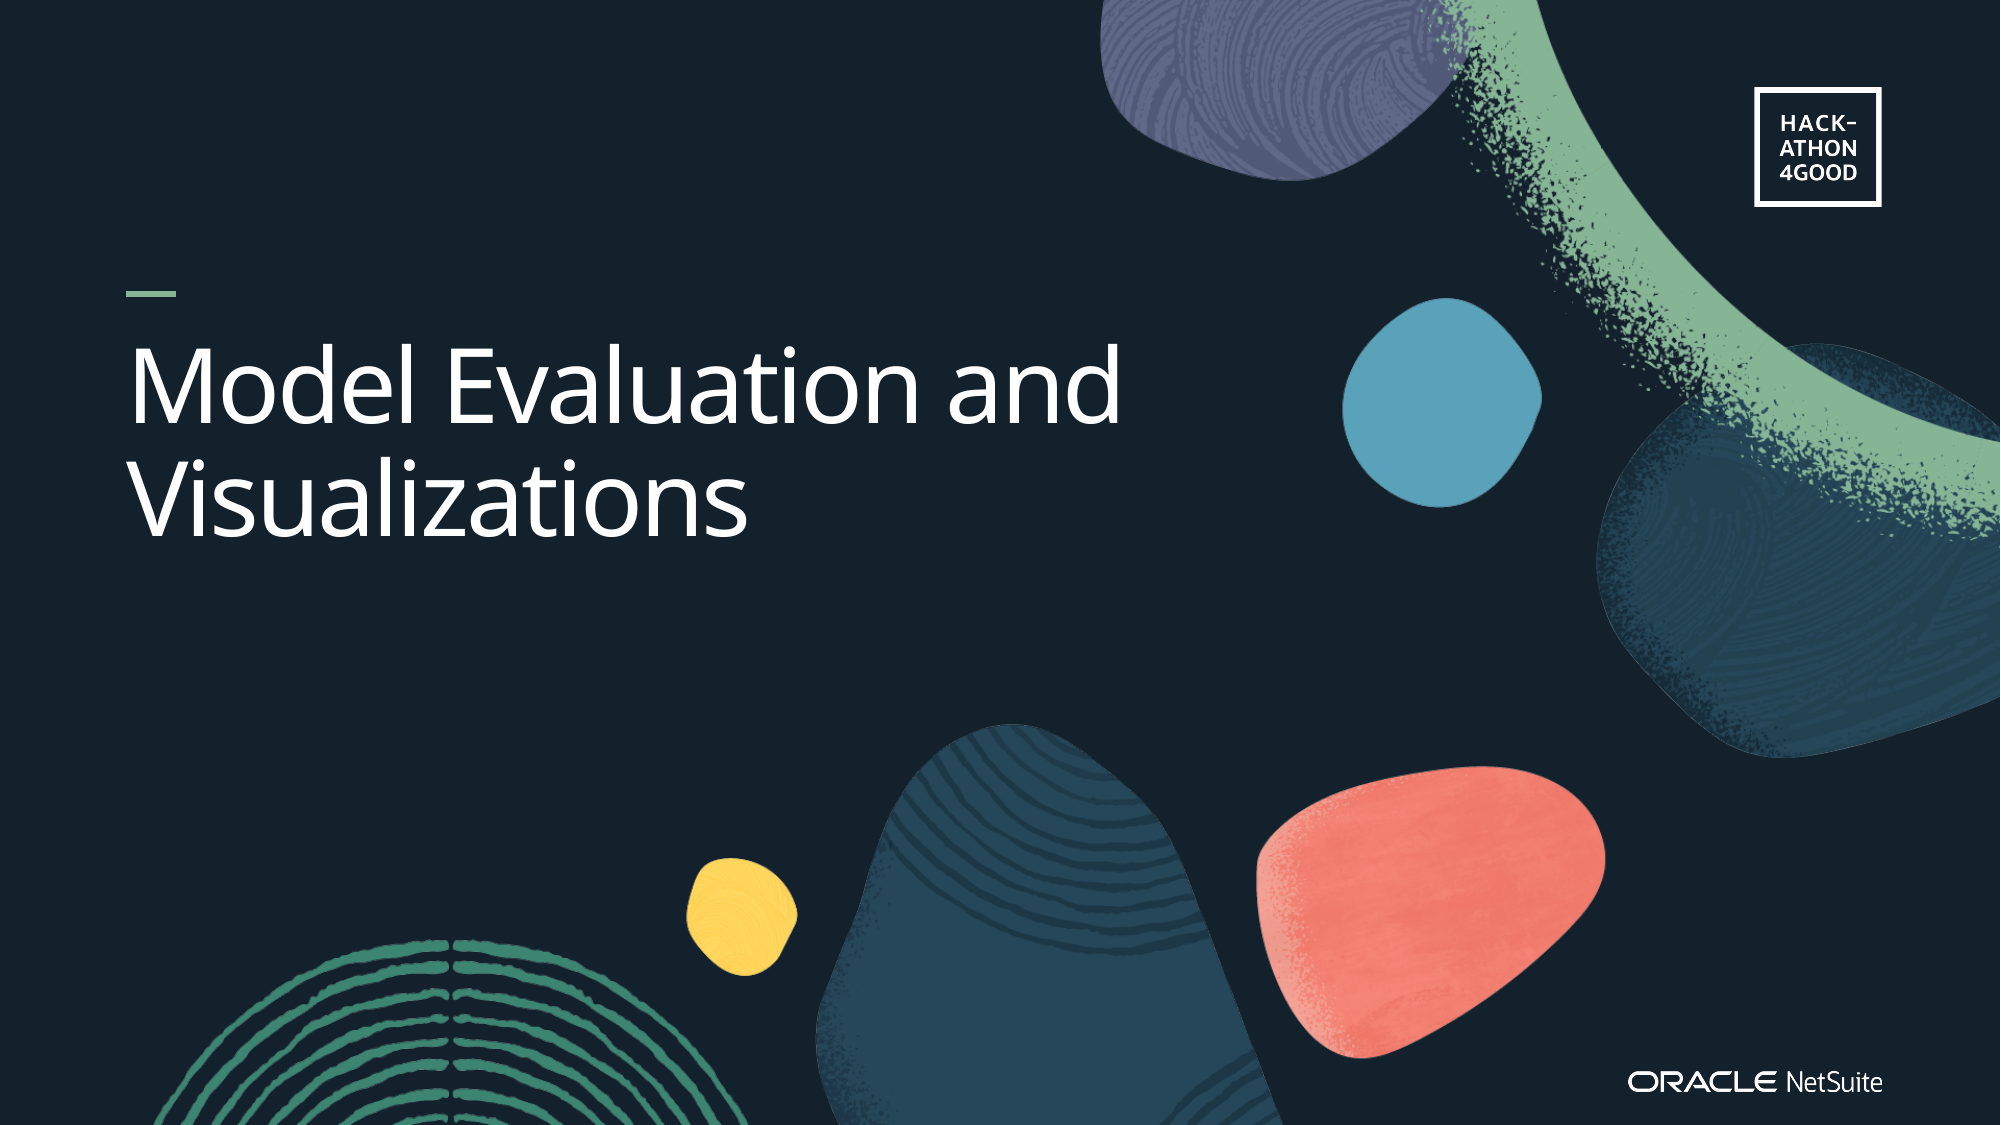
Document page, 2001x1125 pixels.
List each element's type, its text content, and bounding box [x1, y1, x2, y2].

picture [0, 0, 2000, 1125]
text_box Model Evaluation and Visualizations [125, 333, 1235, 559]
